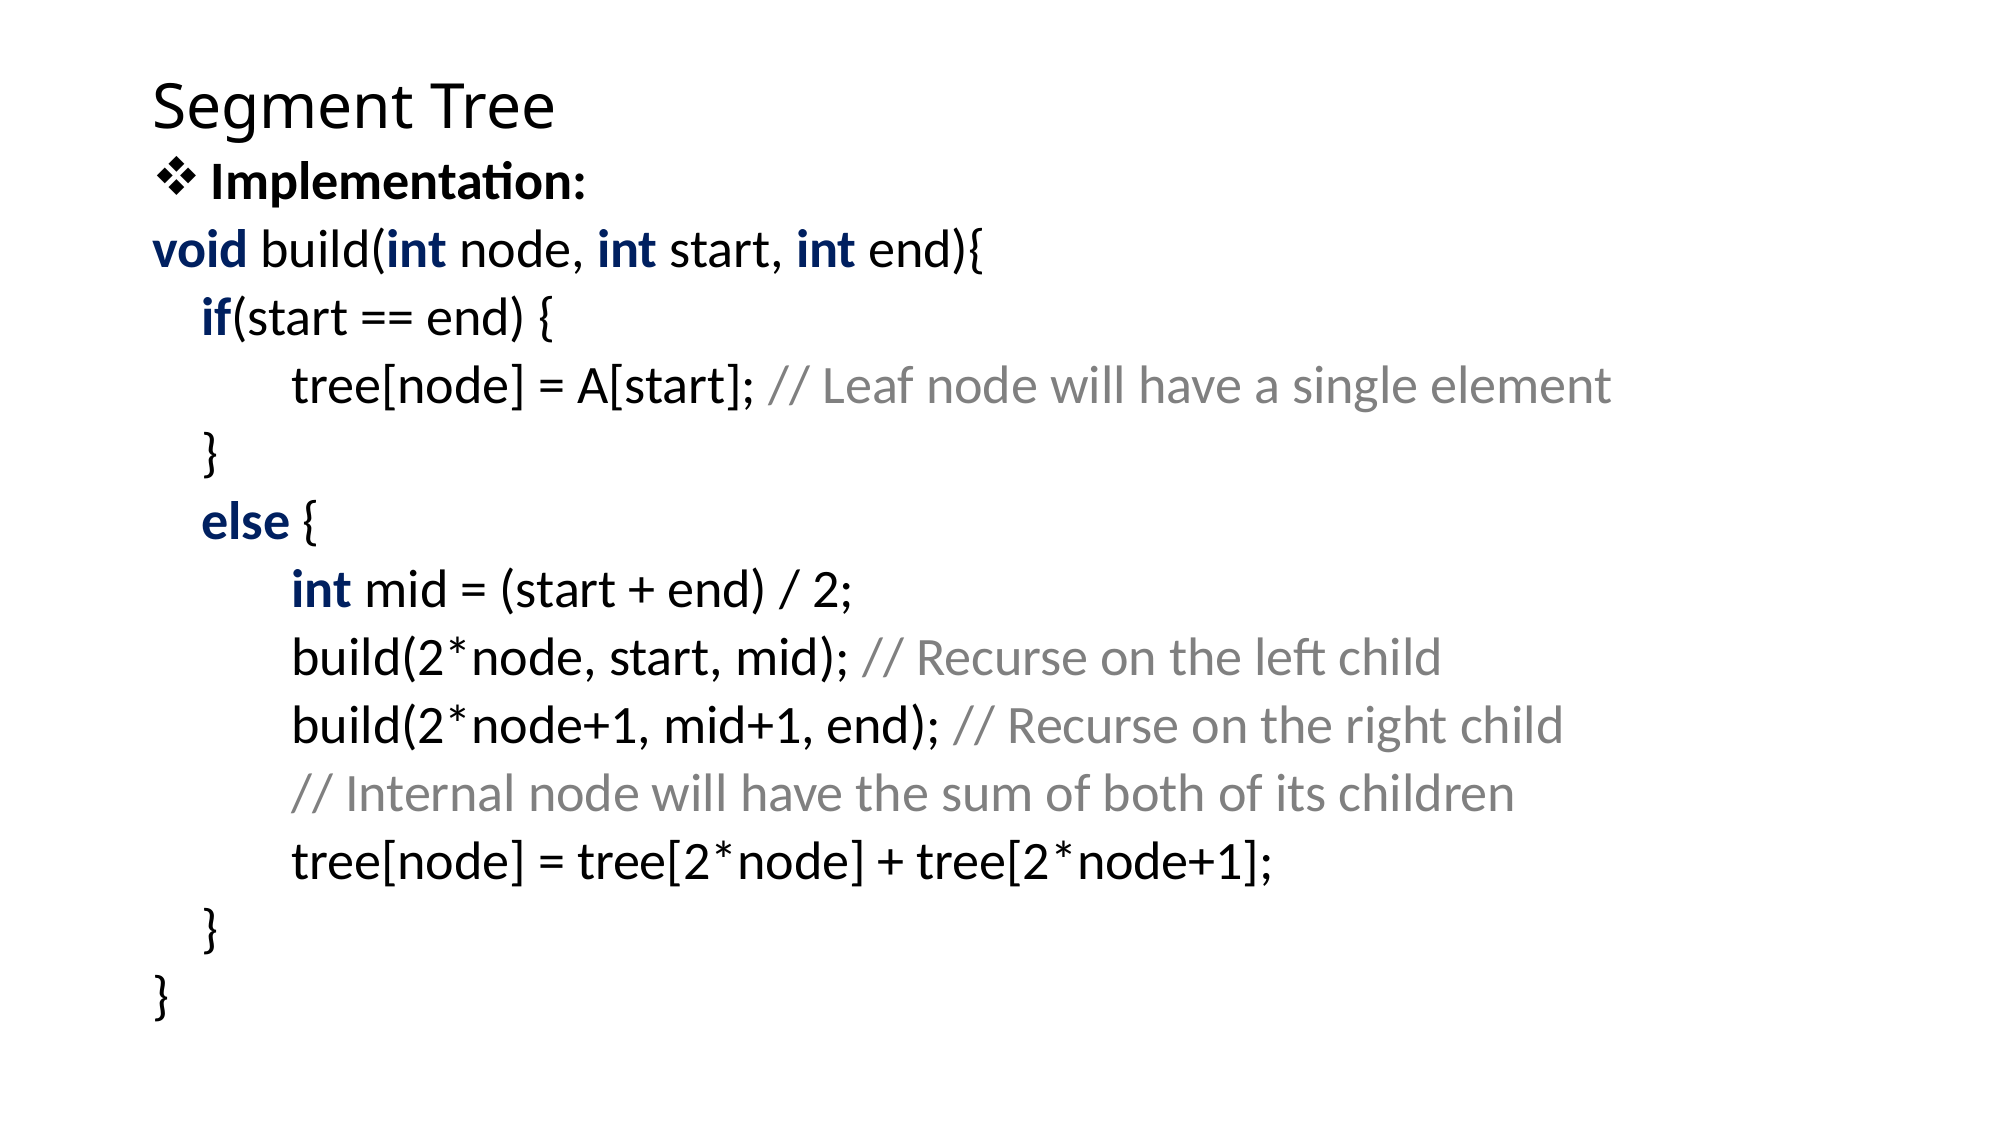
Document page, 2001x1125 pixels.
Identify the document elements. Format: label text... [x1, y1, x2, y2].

text_box Segment Tree [137, 59, 1863, 152]
text_box Implementation: void build(int node, int start, int end){ if(start == end) { tree[node] = A[start]; // Leaf node will have a single element } else { int mid = (start + end) / 2; build(2*node, start, mid); // Recurse on the left child build(2*node+1, mid+1, end); // Recurse on the right child // Internal node will have the sum of both of its children tree[node] = tree[2*node] + tree[2*node+1]; } } [137, 153, 1863, 1033]
